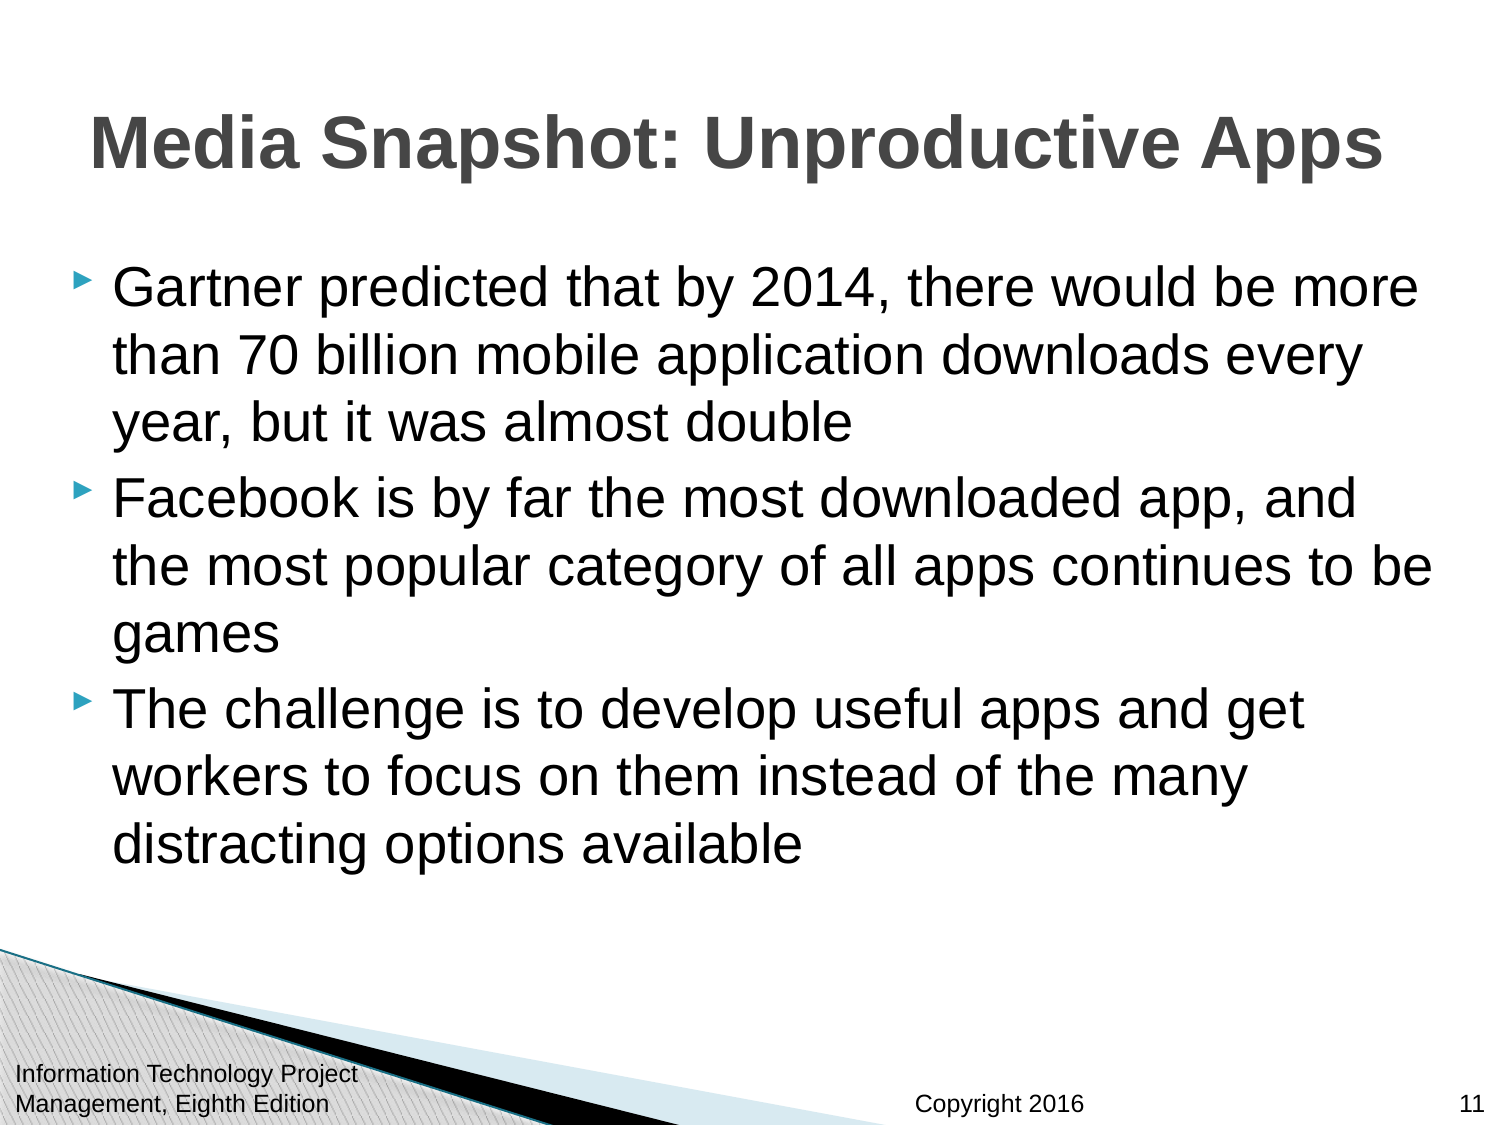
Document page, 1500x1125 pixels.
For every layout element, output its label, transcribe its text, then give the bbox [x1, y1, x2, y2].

slide_number 11 [1408, 1065, 1500, 1125]
footer Information Technology Project Management, Eighth Edition [0, 1065, 425, 1125]
list Gartner predicted that by 2014, there would be more than 70 billion mobile application downloads every year, but it was almost double Facebook is by far the most downloaded app, and the most popular category of all apps continues to be games The challenge is to develop useful apps and get workers to focus on them instead of the many distracting options available [37, 242, 1463, 986]
title Media Snapshot: Unproductive Apps [75, 45, 1463, 233]
